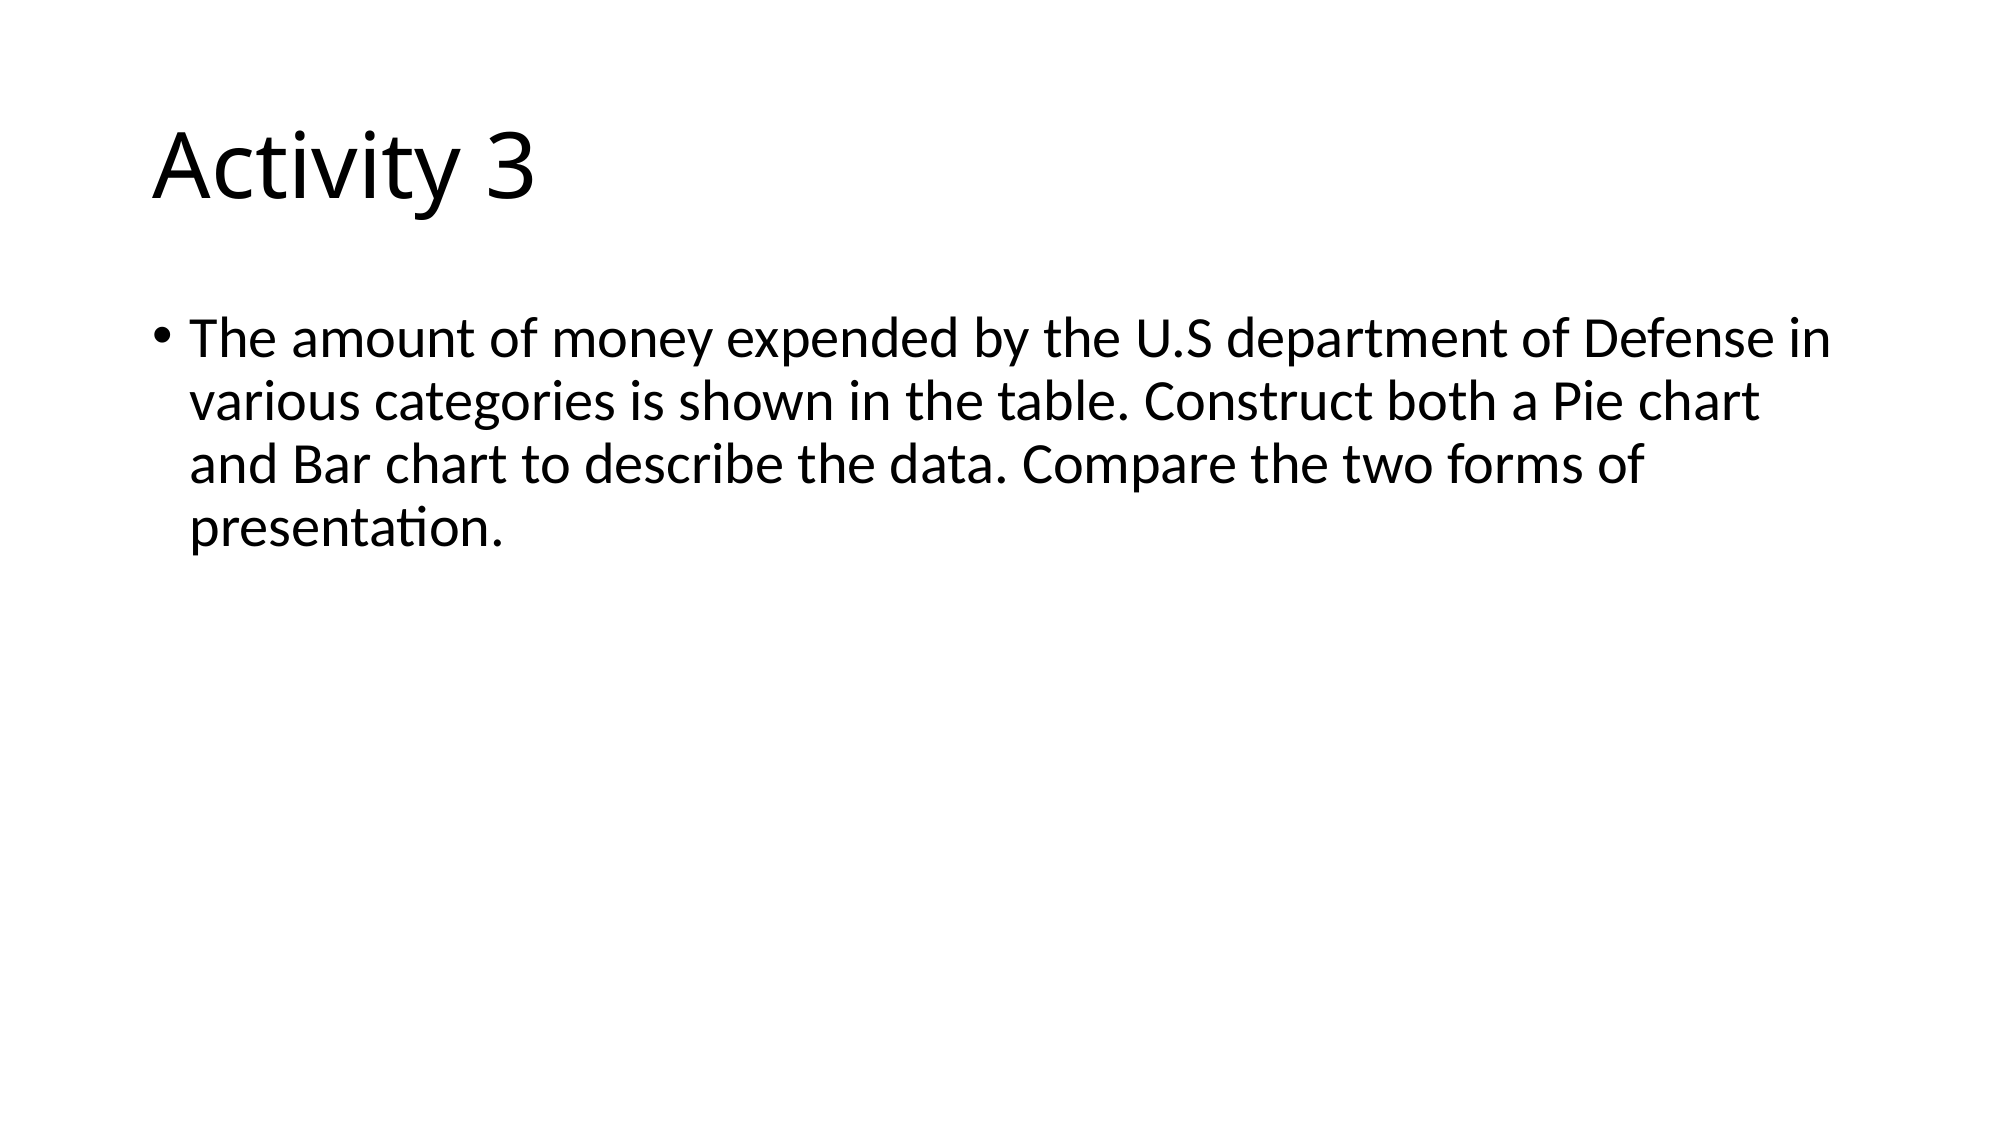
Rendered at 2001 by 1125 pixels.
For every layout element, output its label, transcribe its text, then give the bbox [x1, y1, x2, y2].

list The amount of money expended by the U.S department of Defense in various categories is shown in the table. Construct both a Pie chart and Bar chart to describe the data. Compare the two forms of presentation. [137, 299, 1863, 1014]
title Activity 3 [137, 59, 1863, 278]
